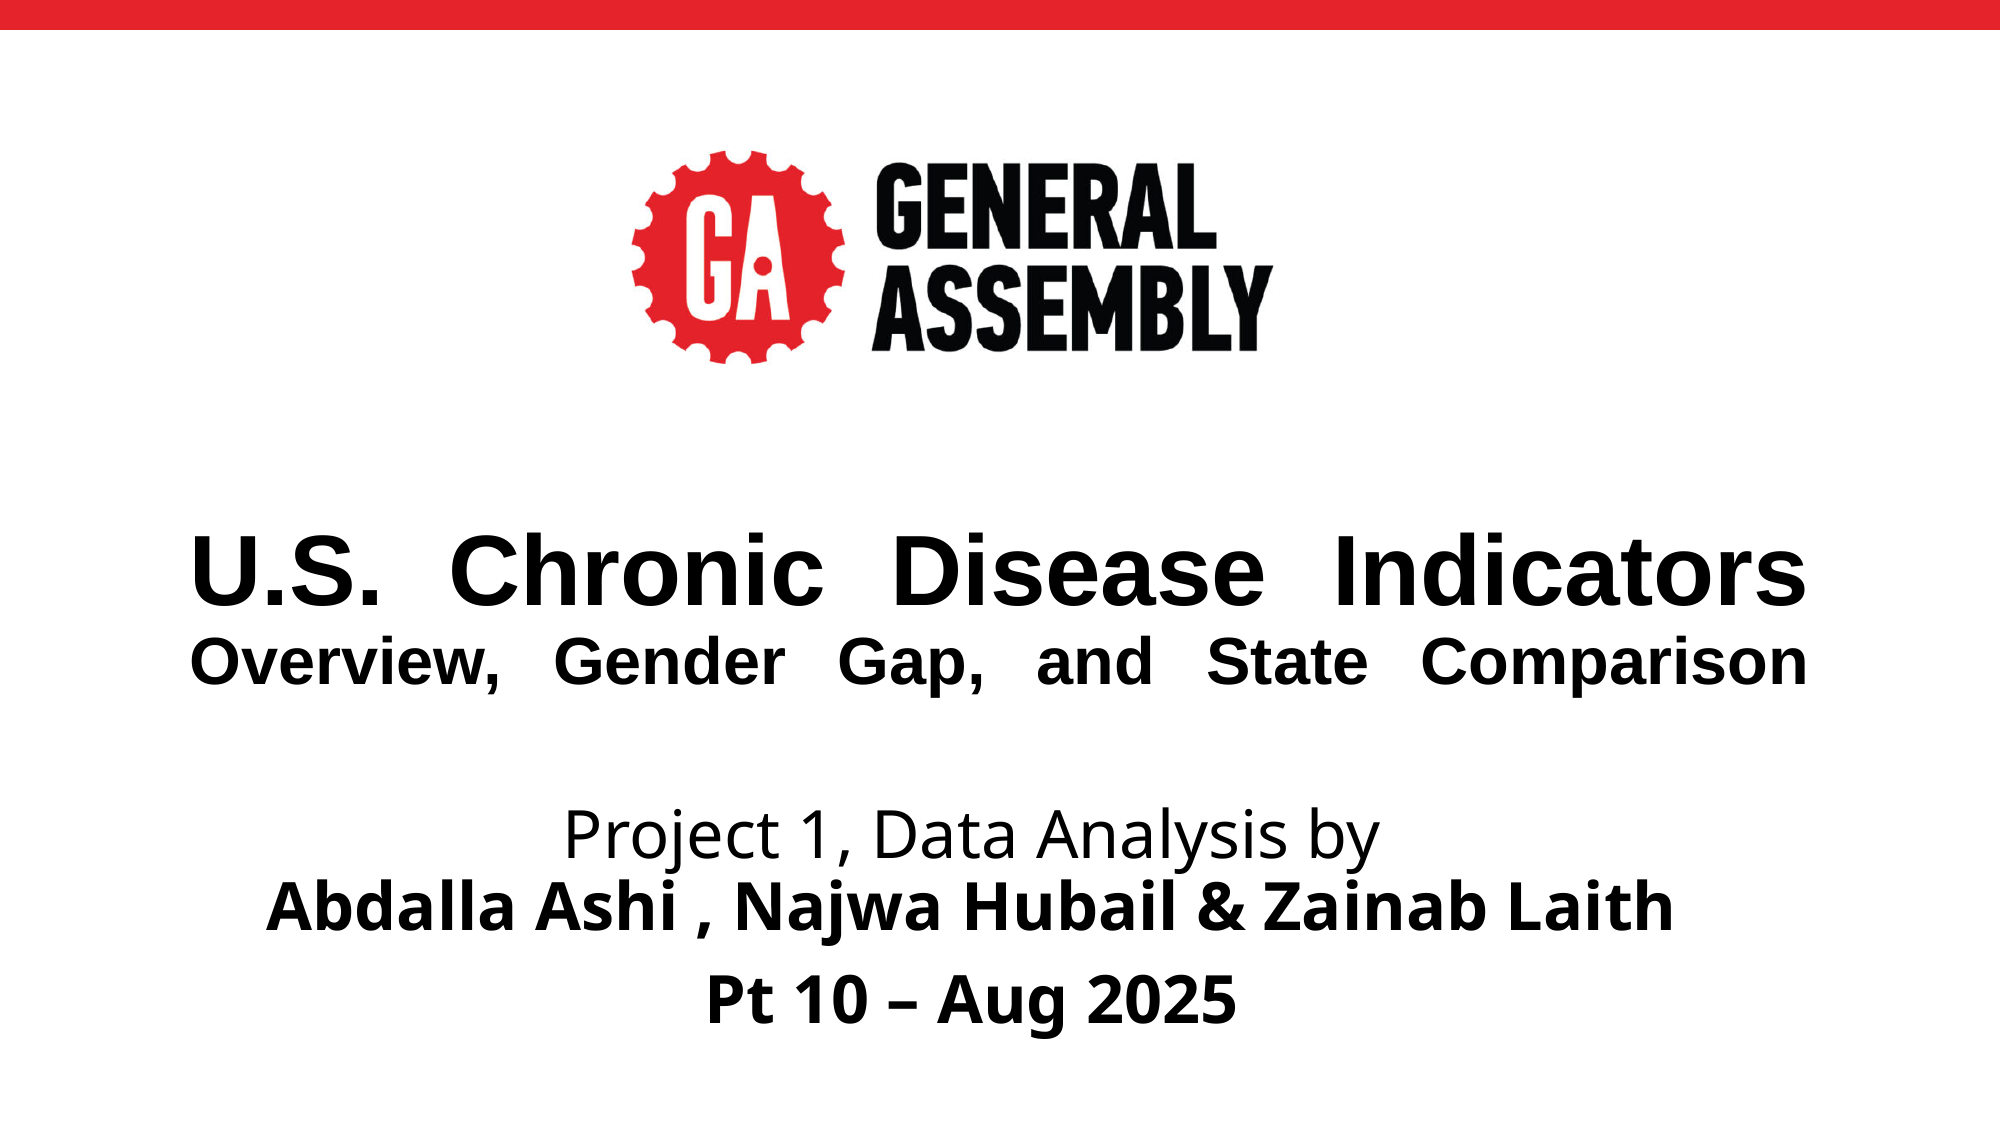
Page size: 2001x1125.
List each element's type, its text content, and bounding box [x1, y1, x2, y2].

subtitle Project 1, Data Analysis by Abdalla Ashi , Najwa Hubail & Zainab Laith Pt 10 – Aug 2025 [222, 793, 1723, 1065]
title U.S. Chronic Disease Indicators Overview, Gender Gap, and State Comparison [174, 435, 1826, 827]
picture [525, 43, 1379, 470]
